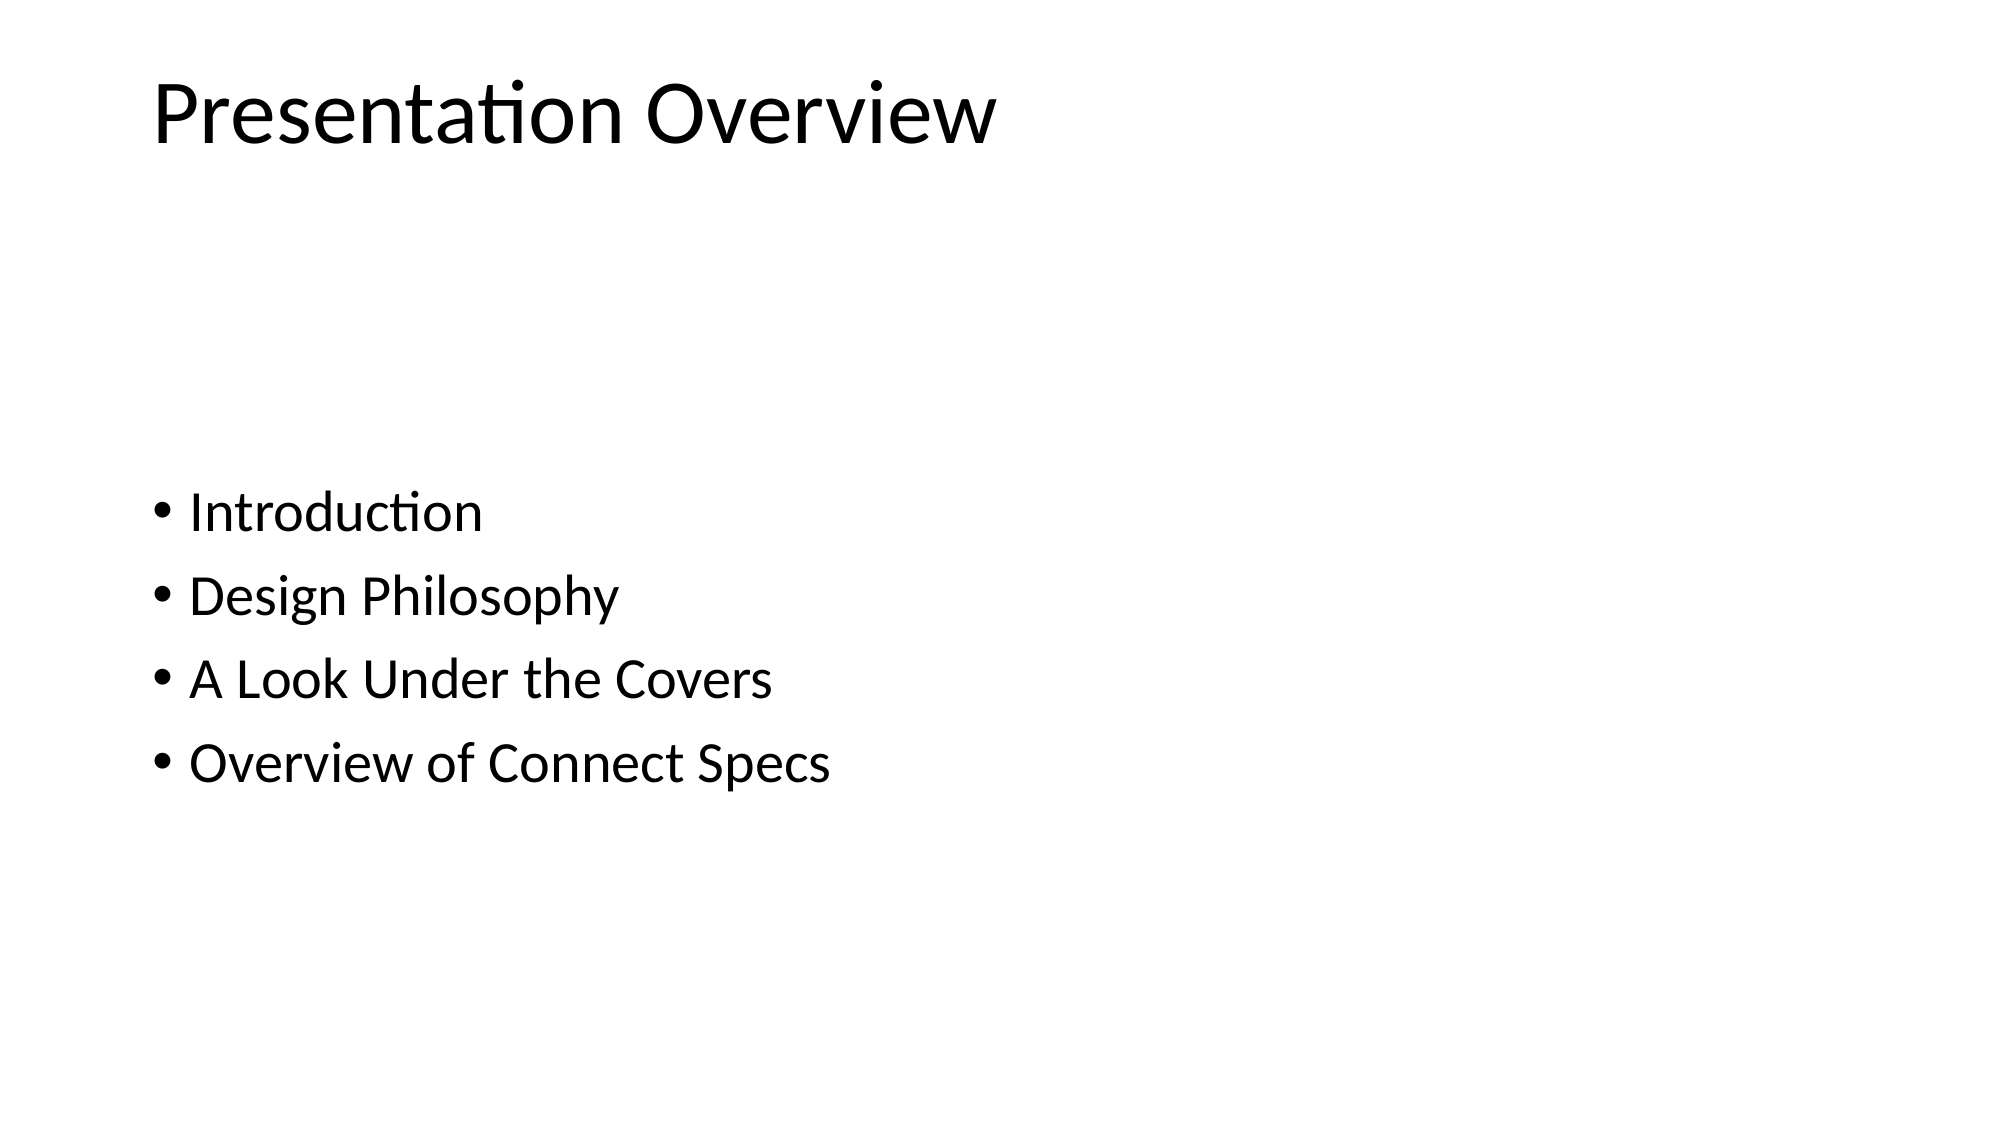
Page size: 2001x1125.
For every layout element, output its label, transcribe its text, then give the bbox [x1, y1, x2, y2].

list Introduction Design Philosophy A Look Under the Covers Overview of Connect Specs [137, 299, 1863, 1014]
title Presentation Overview [137, 59, 1863, 278]
